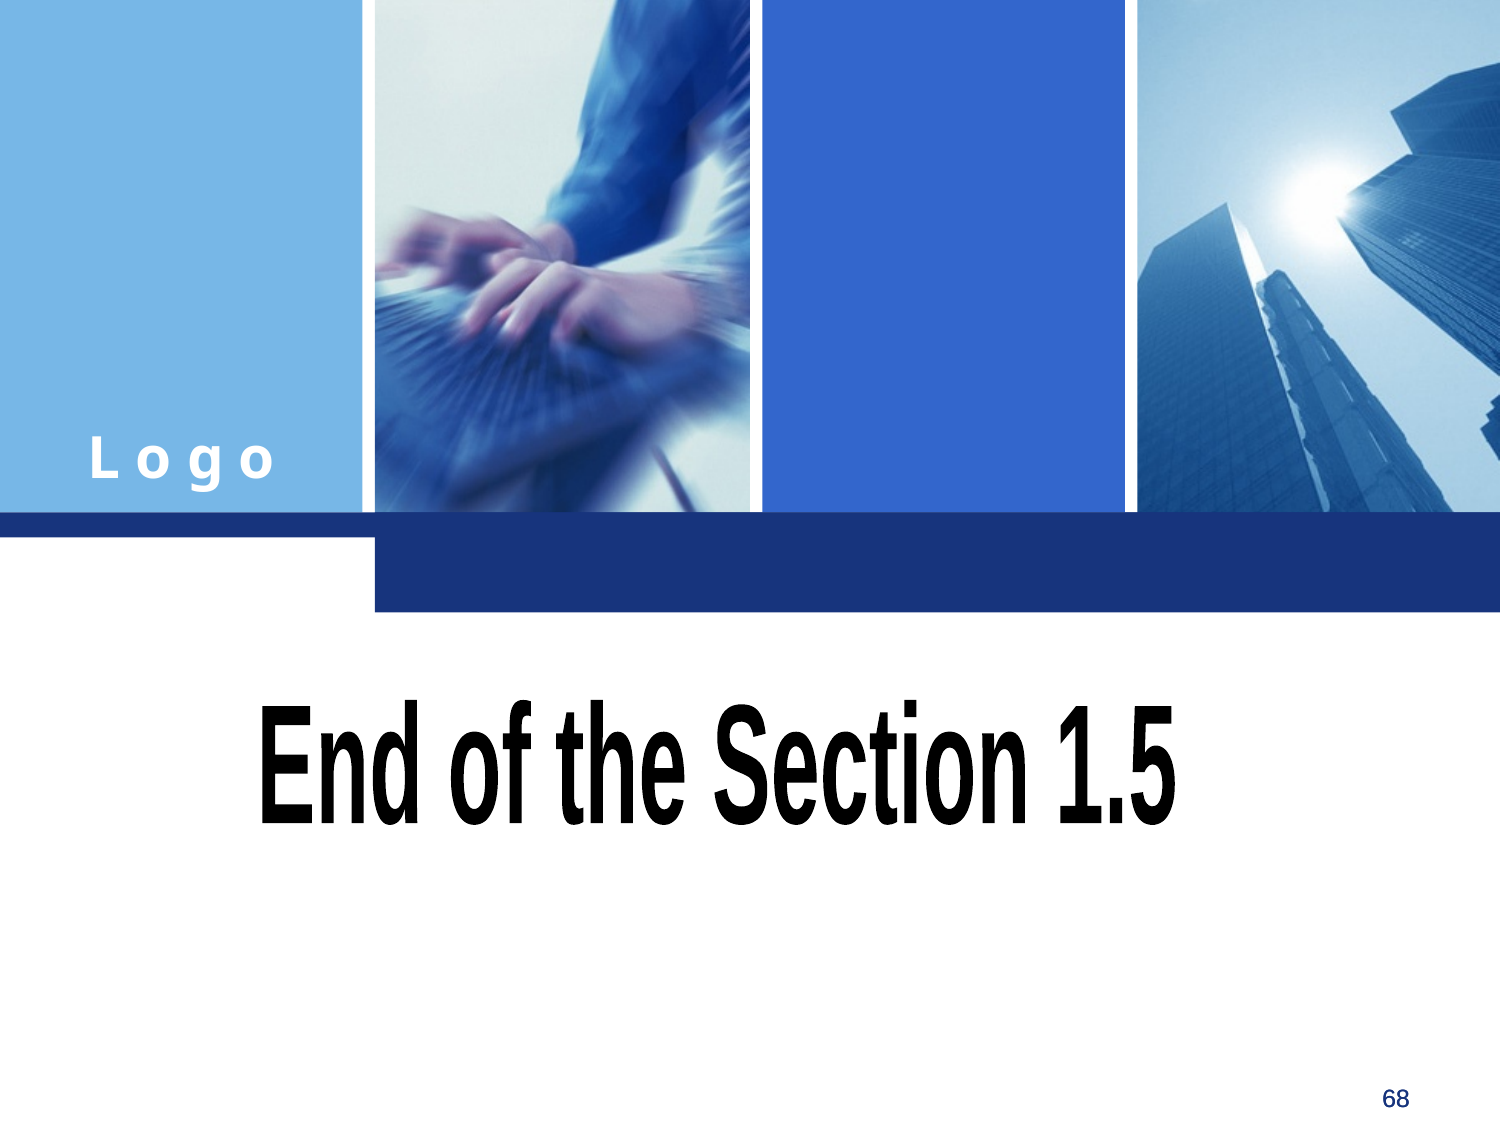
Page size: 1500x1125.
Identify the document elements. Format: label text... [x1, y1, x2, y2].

picture [374, 0, 750, 512]
picture [1137, 0, 1500, 512]
text_box 68 [1074, 1074, 1425, 1103]
